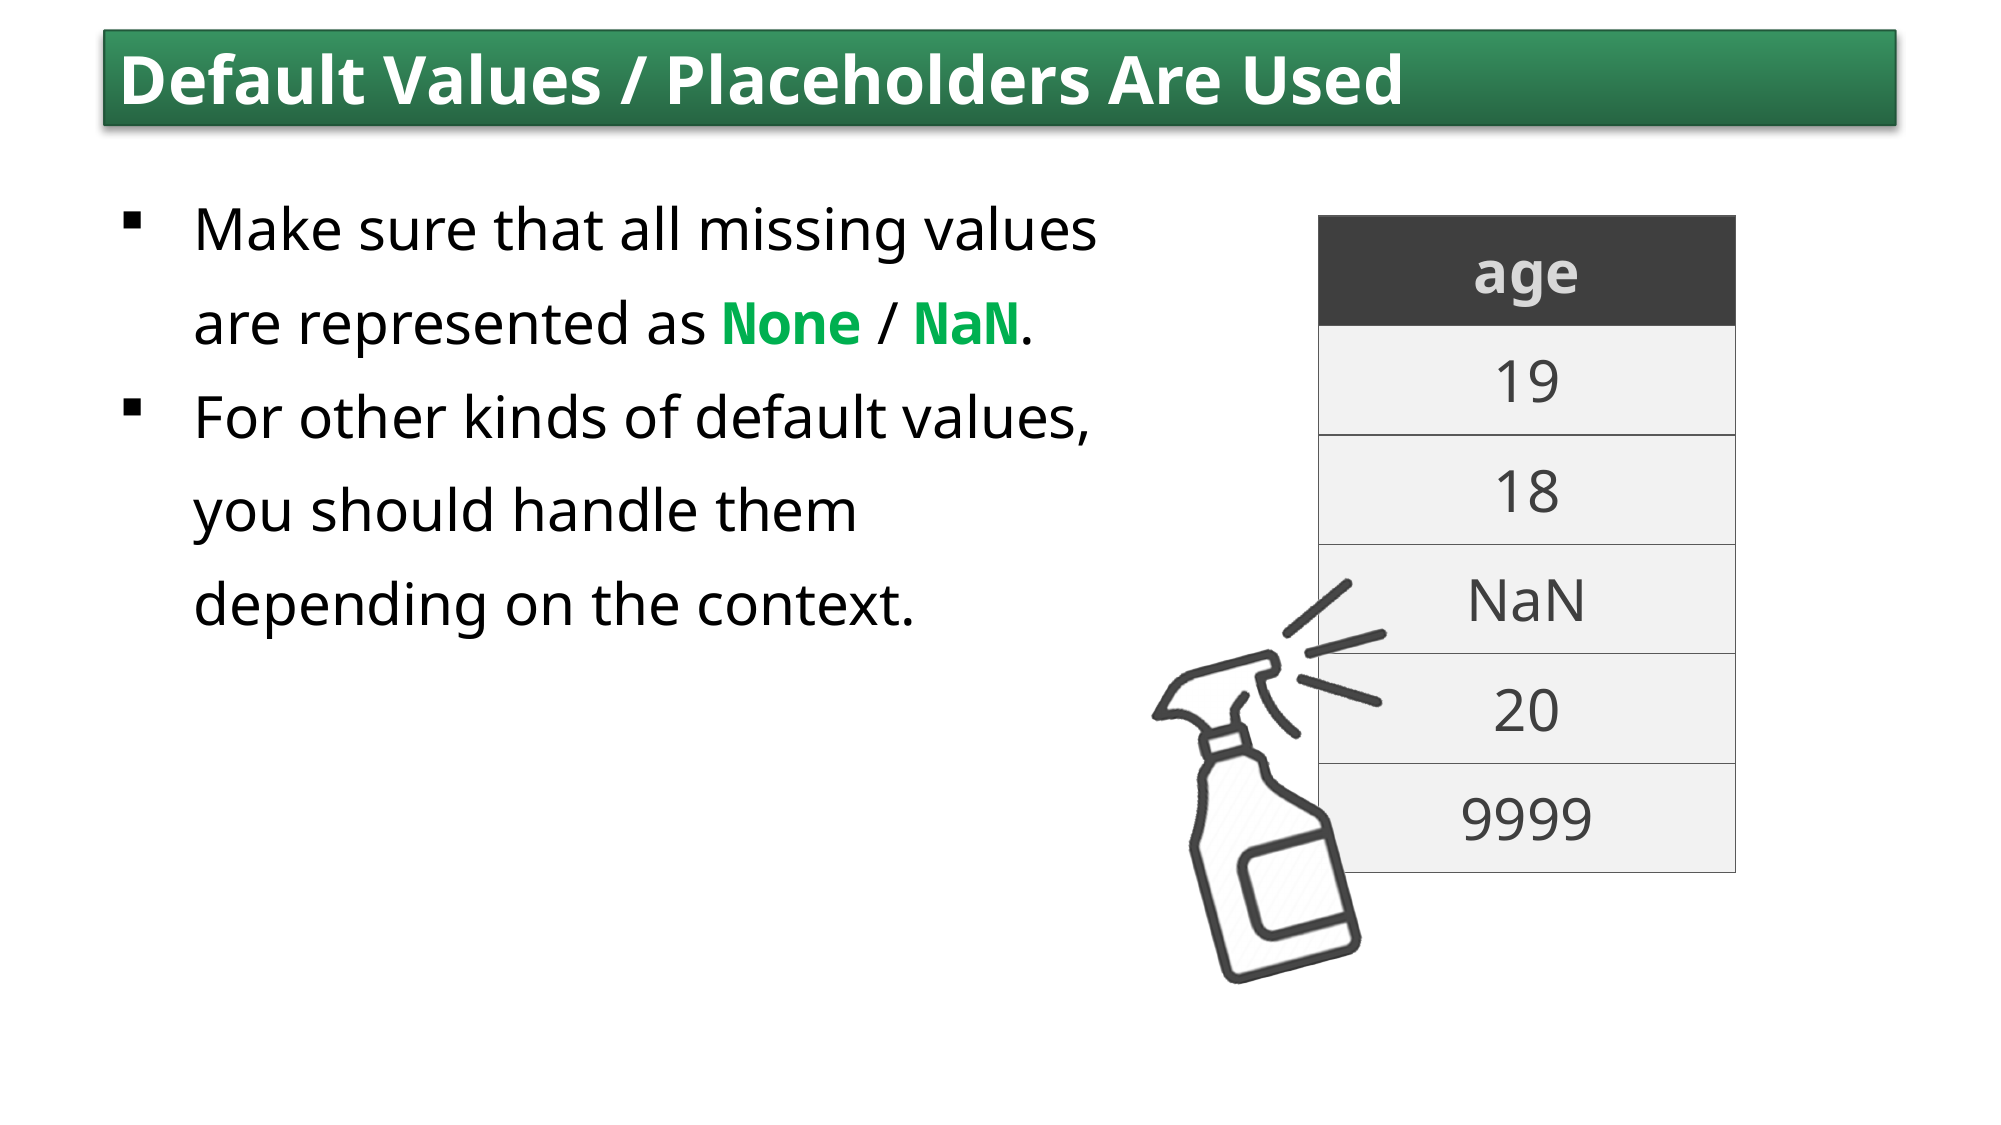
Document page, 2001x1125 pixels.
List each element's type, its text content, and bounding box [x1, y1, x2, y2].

text_box Make sure that all missing values are represented as None / NaN. For other kinds of default values, you should handle them depending on the context. [104, 161, 1155, 645]
table_cell 20 [1476, 654, 1735, 763]
table_cell 19 [1319, 326, 1735, 434]
table_header age [1319, 217, 1735, 325]
table_cell 18 [1319, 436, 1735, 544]
text_box Default Values / Placeholders Are Used [104, 30, 1896, 126]
picture [1058, 553, 1518, 1013]
table_cell NaN [1319, 545, 1735, 653]
table_cell 9999 [1479, 764, 1735, 872]
